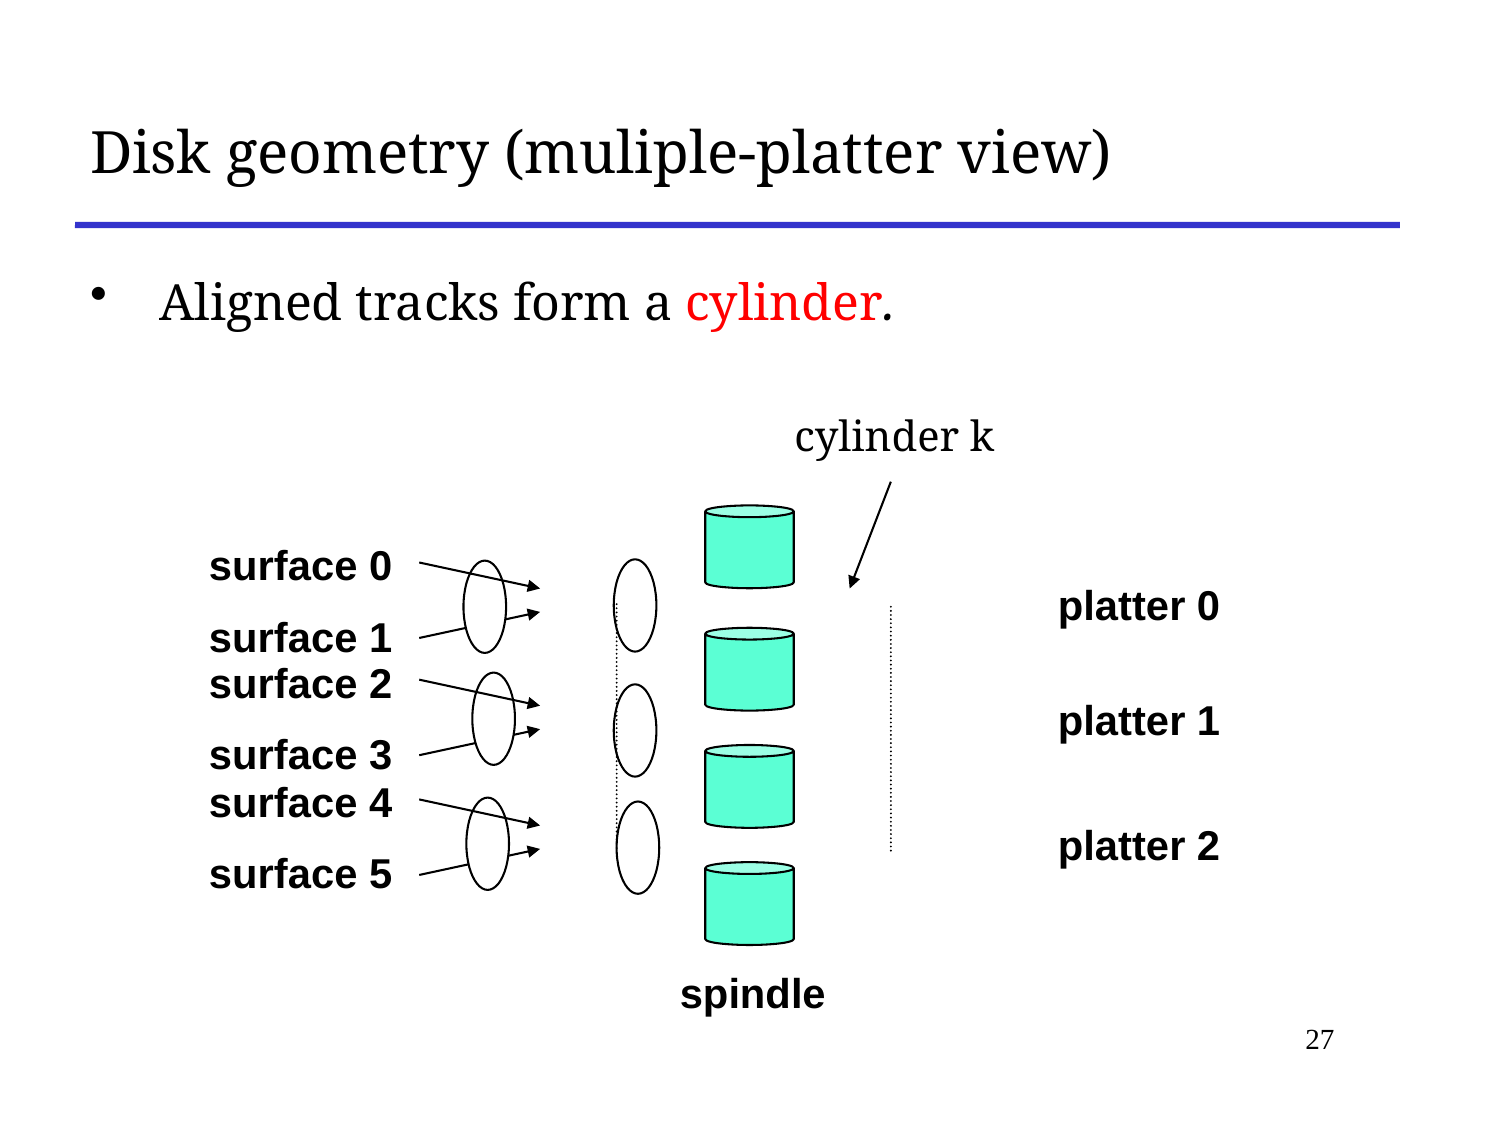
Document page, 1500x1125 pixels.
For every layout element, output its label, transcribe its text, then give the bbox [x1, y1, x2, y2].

text_box surface 5 [194, 839, 408, 905]
slide_number 27 [1137, 1012, 1351, 1088]
text_box [613, 559, 657, 652]
text_box surface 1 [194, 602, 408, 649]
text_box [705, 862, 794, 946]
text_box platter 2 [1042, 811, 1236, 876]
text_box [705, 744, 794, 828]
text_box [613, 684, 657, 777]
text_box platter 1 [1042, 686, 1236, 751]
text_box [470, 560, 503, 580]
text_box [419, 562, 541, 592]
text_box [848, 481, 891, 589]
text_box [616, 801, 660, 894]
text_box [473, 797, 506, 817]
text_box [705, 505, 794, 589]
text_box [514, 725, 541, 738]
text_box spindle [664, 959, 841, 1025]
list Aligned tracks form a cylinder. [75, 262, 1438, 363]
text_box platter 0 [1042, 571, 1236, 637]
text_box [506, 608, 541, 621]
title Disk geometry (muliple-platter view) [75, 75, 1400, 225]
text_box [509, 845, 541, 858]
text_box cylinder k [779, 402, 1010, 468]
text_box surface 4 [194, 768, 408, 834]
text_box [463, 574, 507, 653]
text_box [466, 812, 509, 890]
text_box [705, 627, 794, 711]
text_box [419, 799, 541, 829]
text_box surface 2 [194, 649, 408, 714]
text_box surface 0 [194, 531, 408, 597]
text_box [419, 679, 541, 710]
text_box surface 3 [194, 720, 408, 768]
text_box [472, 693, 515, 765]
text_box [476, 672, 513, 699]
